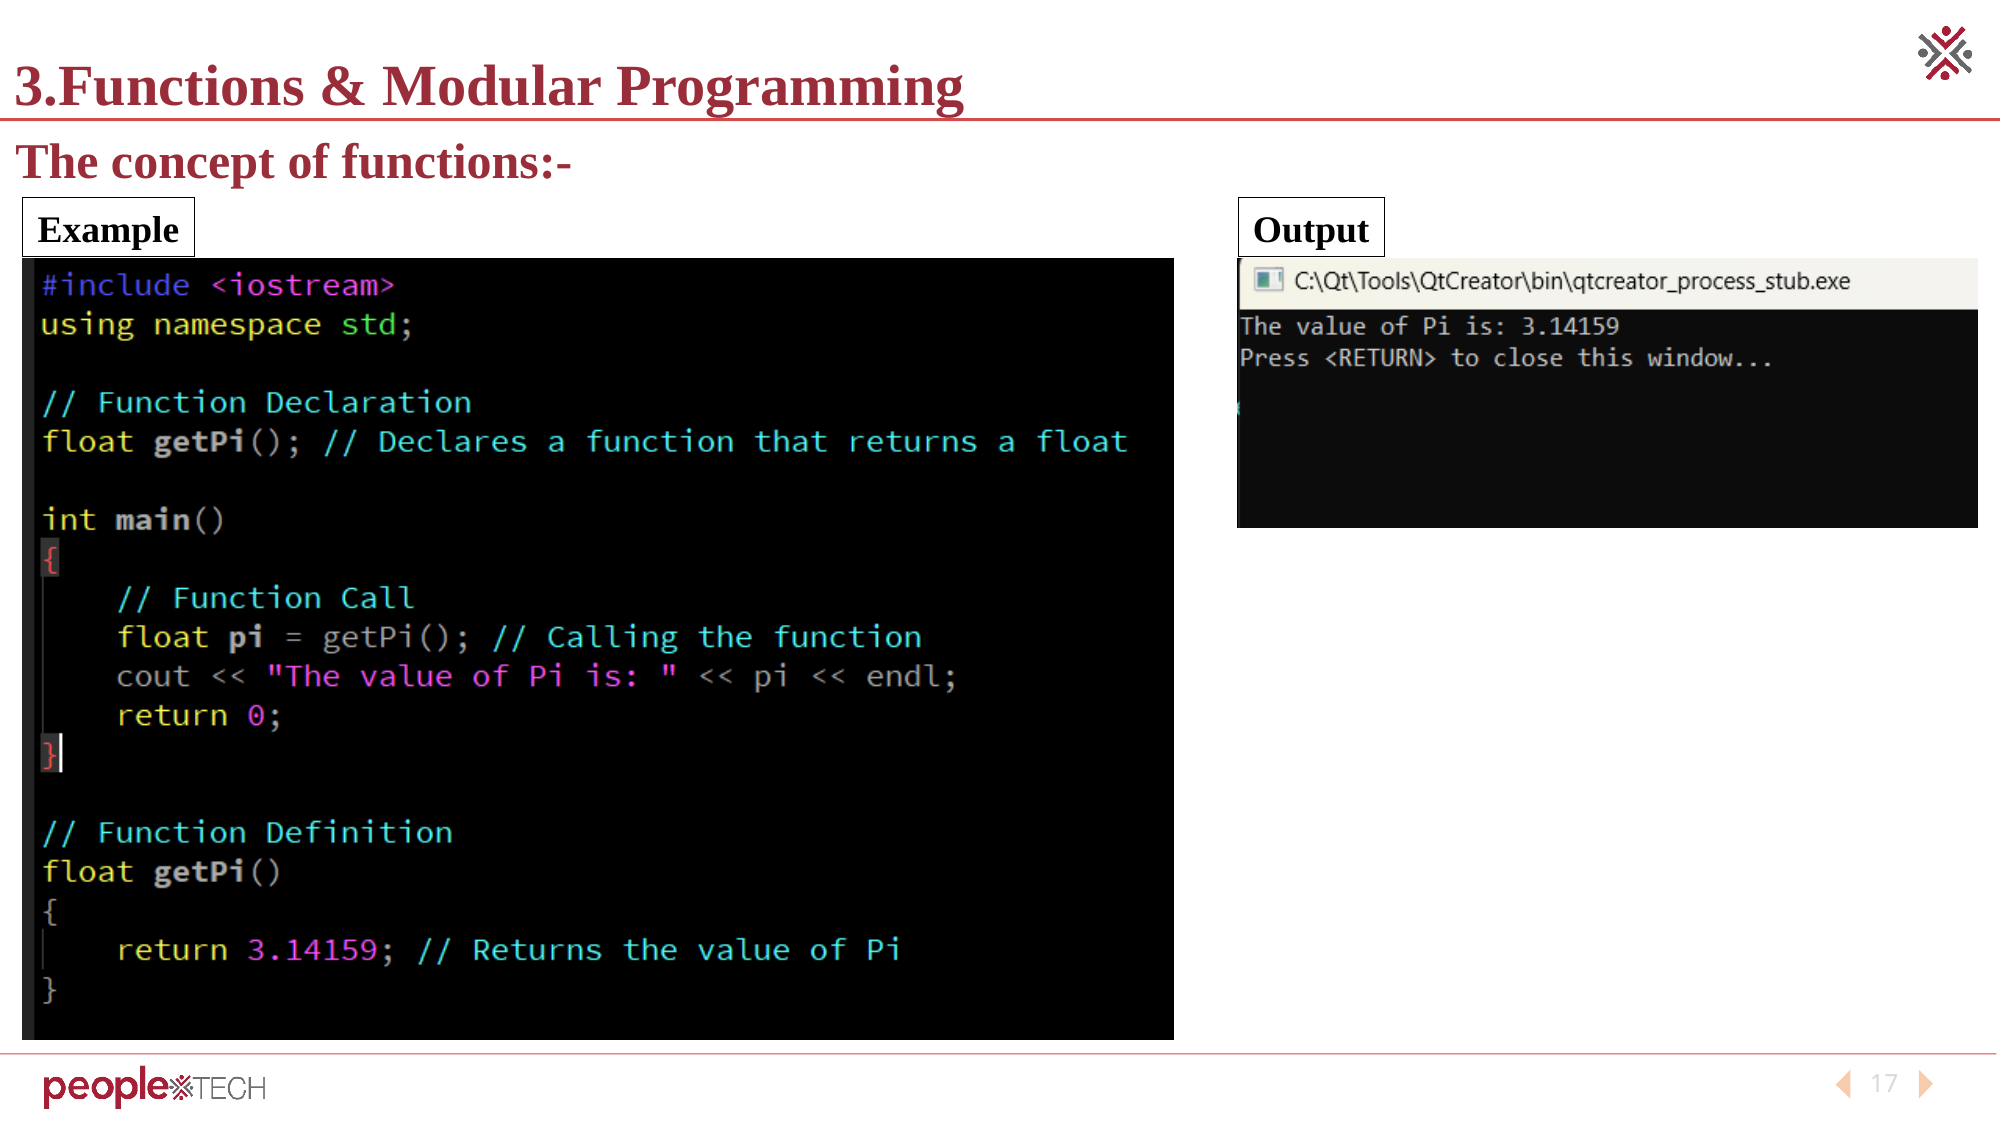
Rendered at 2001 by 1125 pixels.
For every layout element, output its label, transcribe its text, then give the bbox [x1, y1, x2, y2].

picture [21, 258, 1174, 1040]
text_box Example [22, 197, 195, 257]
text_box 3.Functions & Modular Programming [0, 39, 2000, 195]
picture [1237, 258, 1978, 528]
picture [31, 1059, 275, 1115]
text_box Output [1238, 197, 1385, 257]
picture [1918, 26, 1972, 39]
